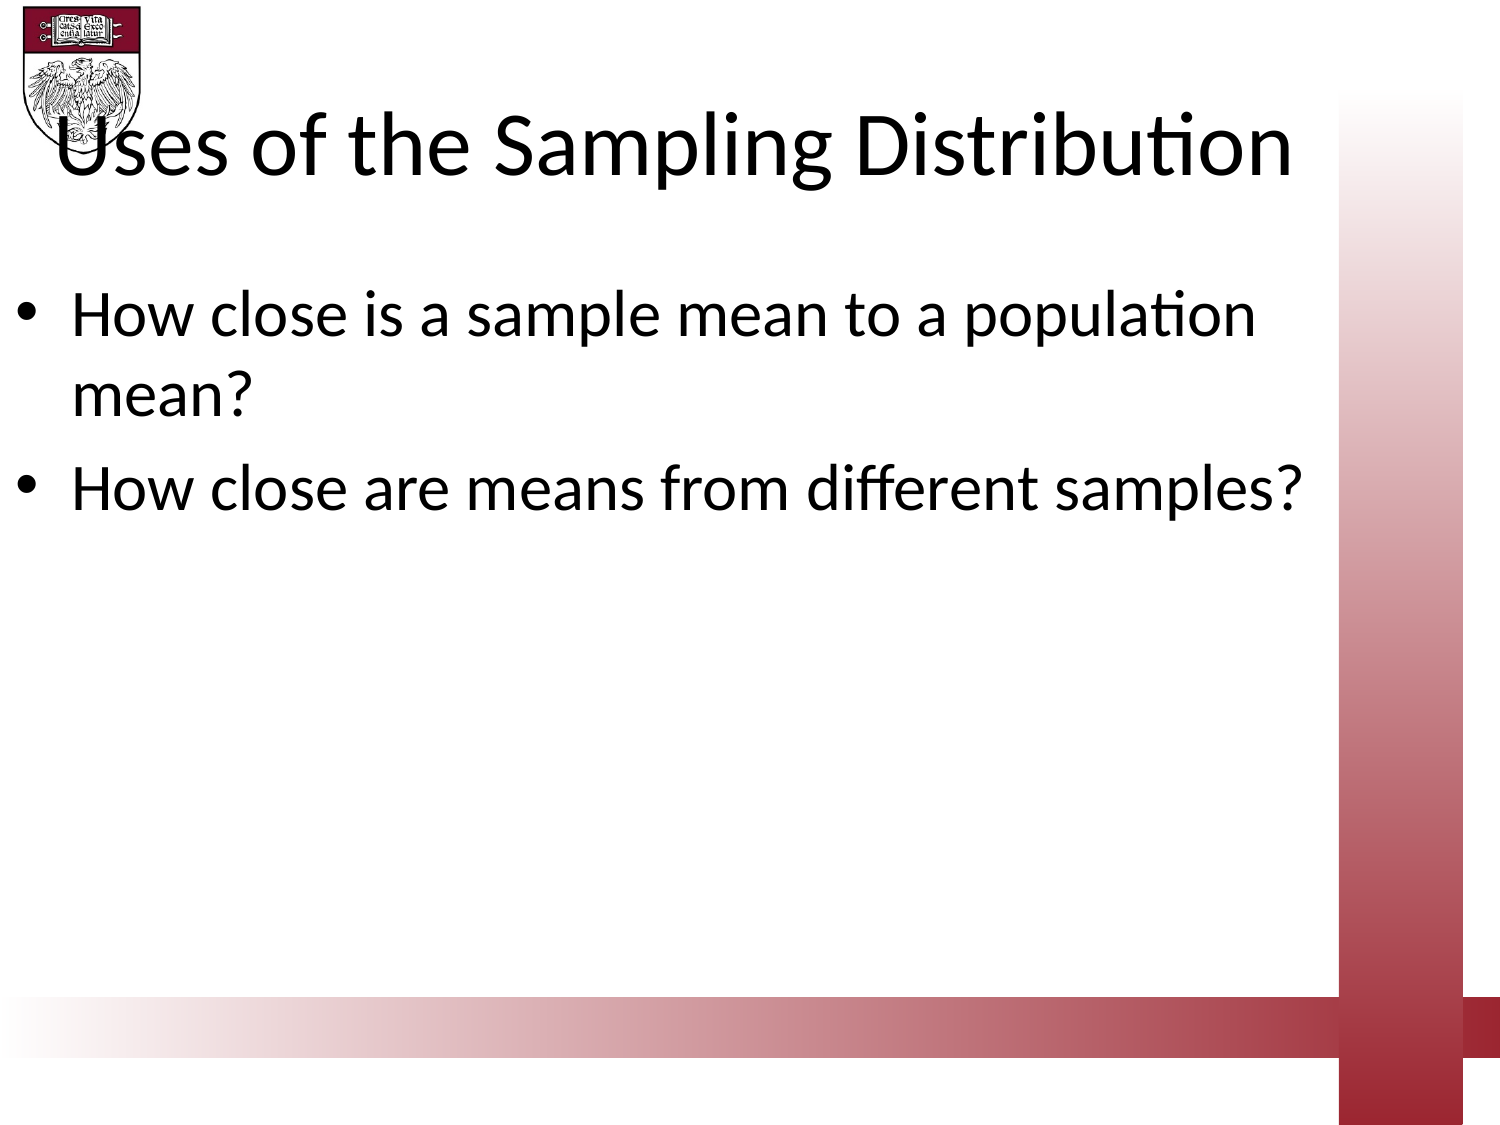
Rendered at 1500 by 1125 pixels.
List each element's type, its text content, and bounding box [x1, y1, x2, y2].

title Uses of the Sampling Distribution [0, 45, 1350, 233]
picture [0, 0, 163, 45]
list How close is a sample mean to a population mean? How close are means from different samples? [0, 262, 1350, 1005]
